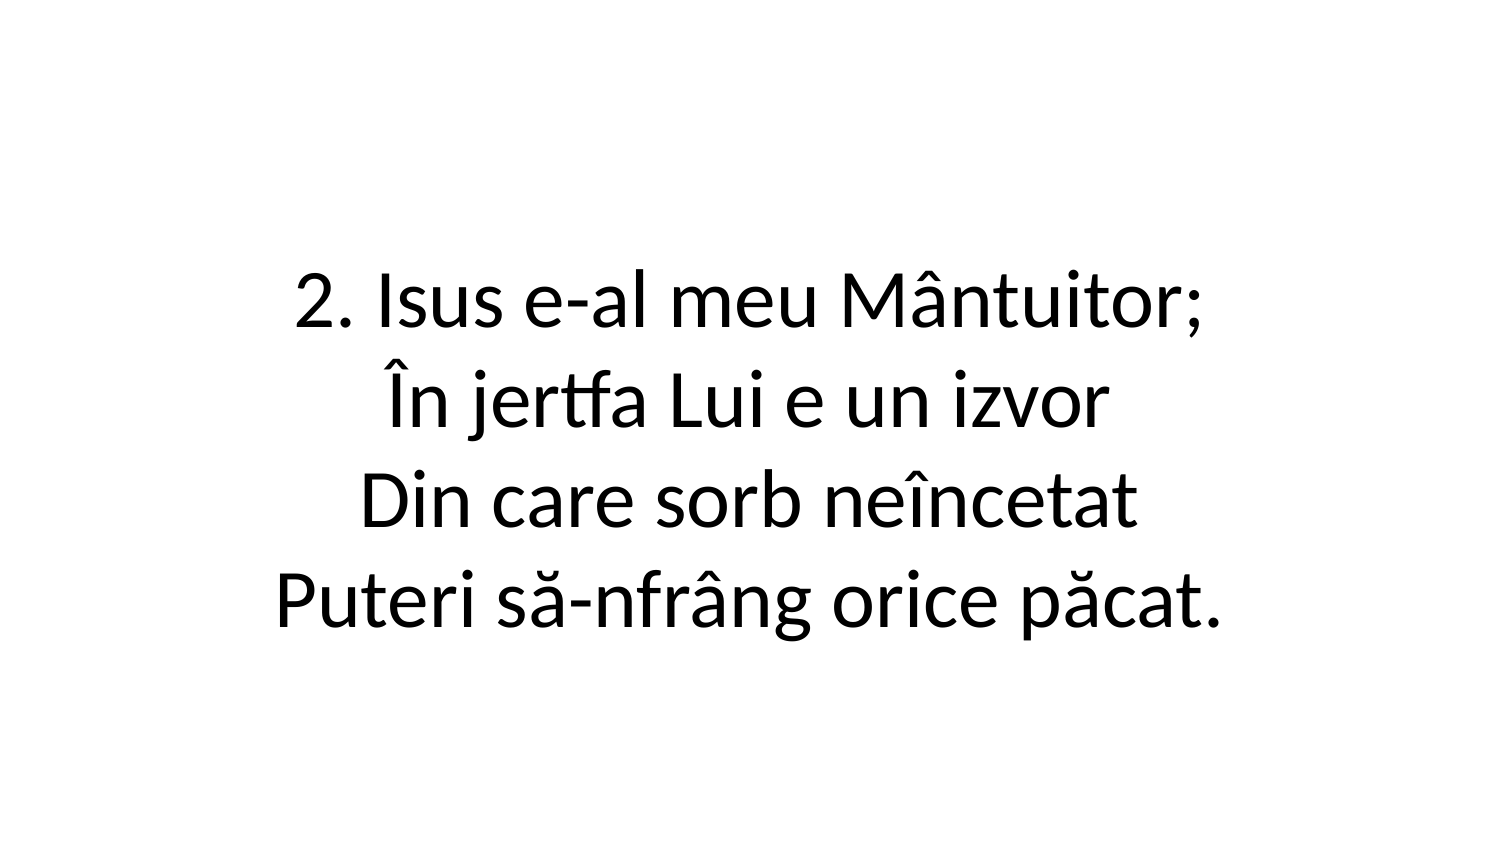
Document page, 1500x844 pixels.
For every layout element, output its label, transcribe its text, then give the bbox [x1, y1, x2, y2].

text_box 2. Isus e-al meu Mântuitor; În jertfa Lui e un izvor Din care sorb neîncetat Puteri să-nfrâng orice păcat. [259, 192, 1241, 652]
